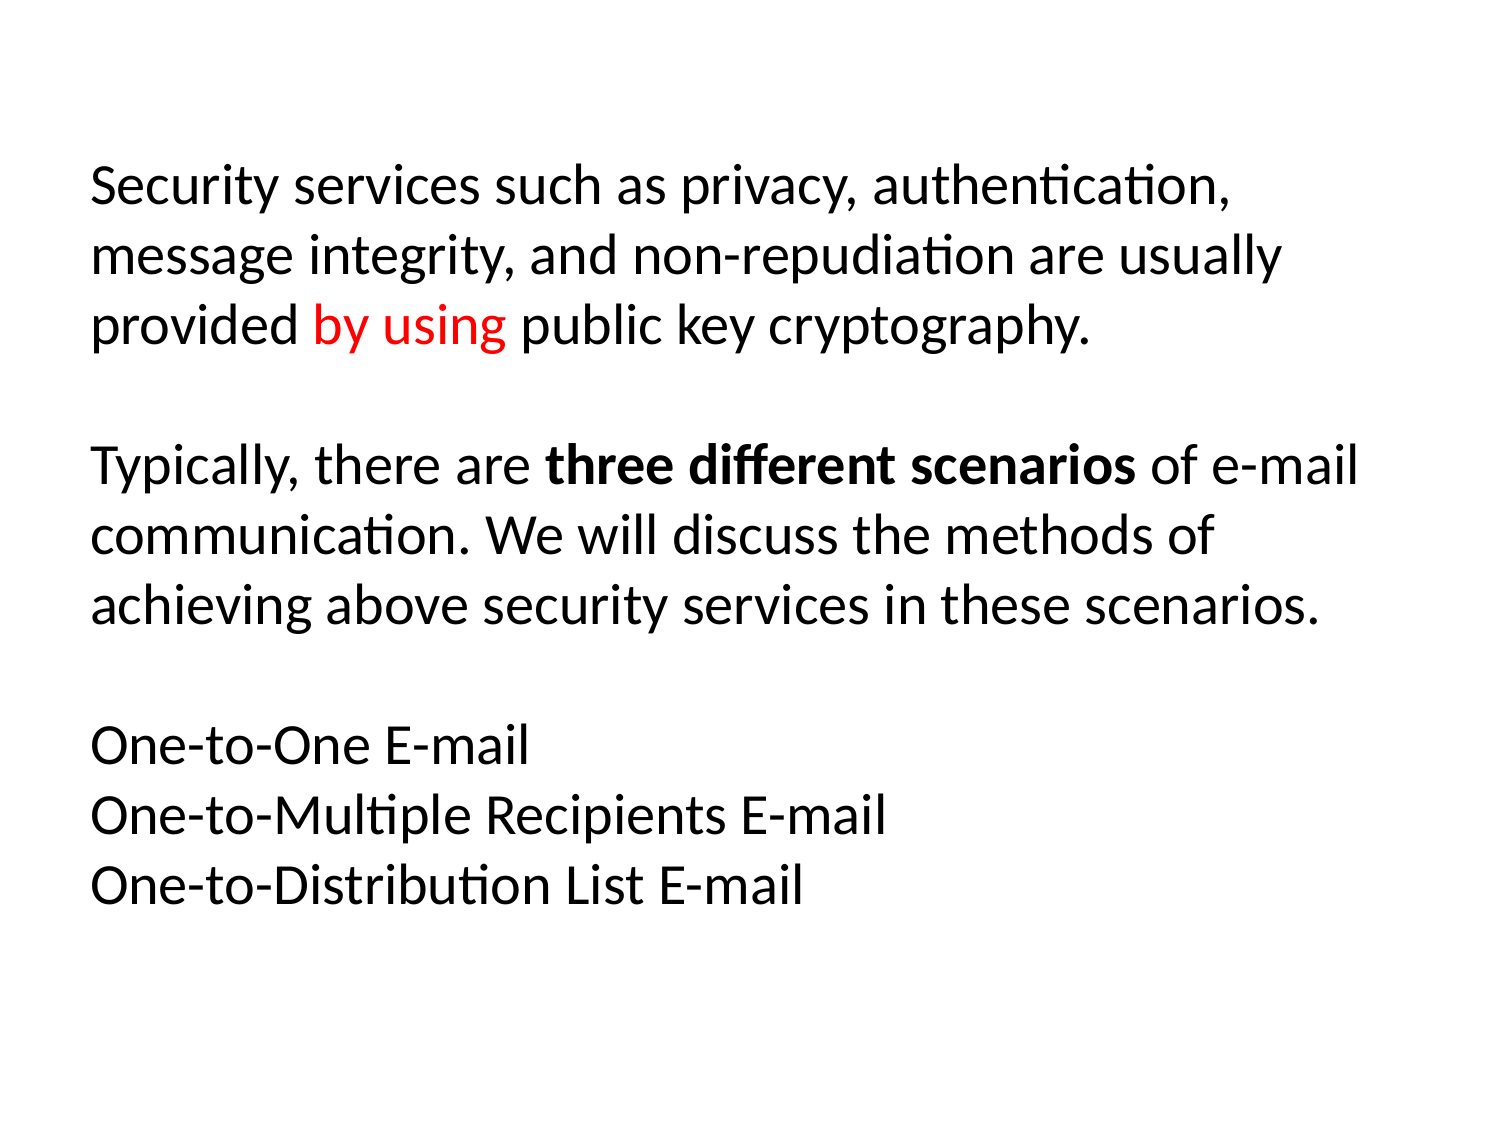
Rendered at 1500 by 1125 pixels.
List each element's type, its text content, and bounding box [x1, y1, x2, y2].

title Security services such as privacy, authentication, message integrity, and non-repudiation are usually provided by using public key cryptography. Typically, there are three different scenarios of e-mail communication. We will discuss the methods of achieving above security services in these scenarios. One-to-One E-mail One-to-Multiple Recipients E-mail One-to-Distribution List E-mail [75, 45, 1425, 1088]
